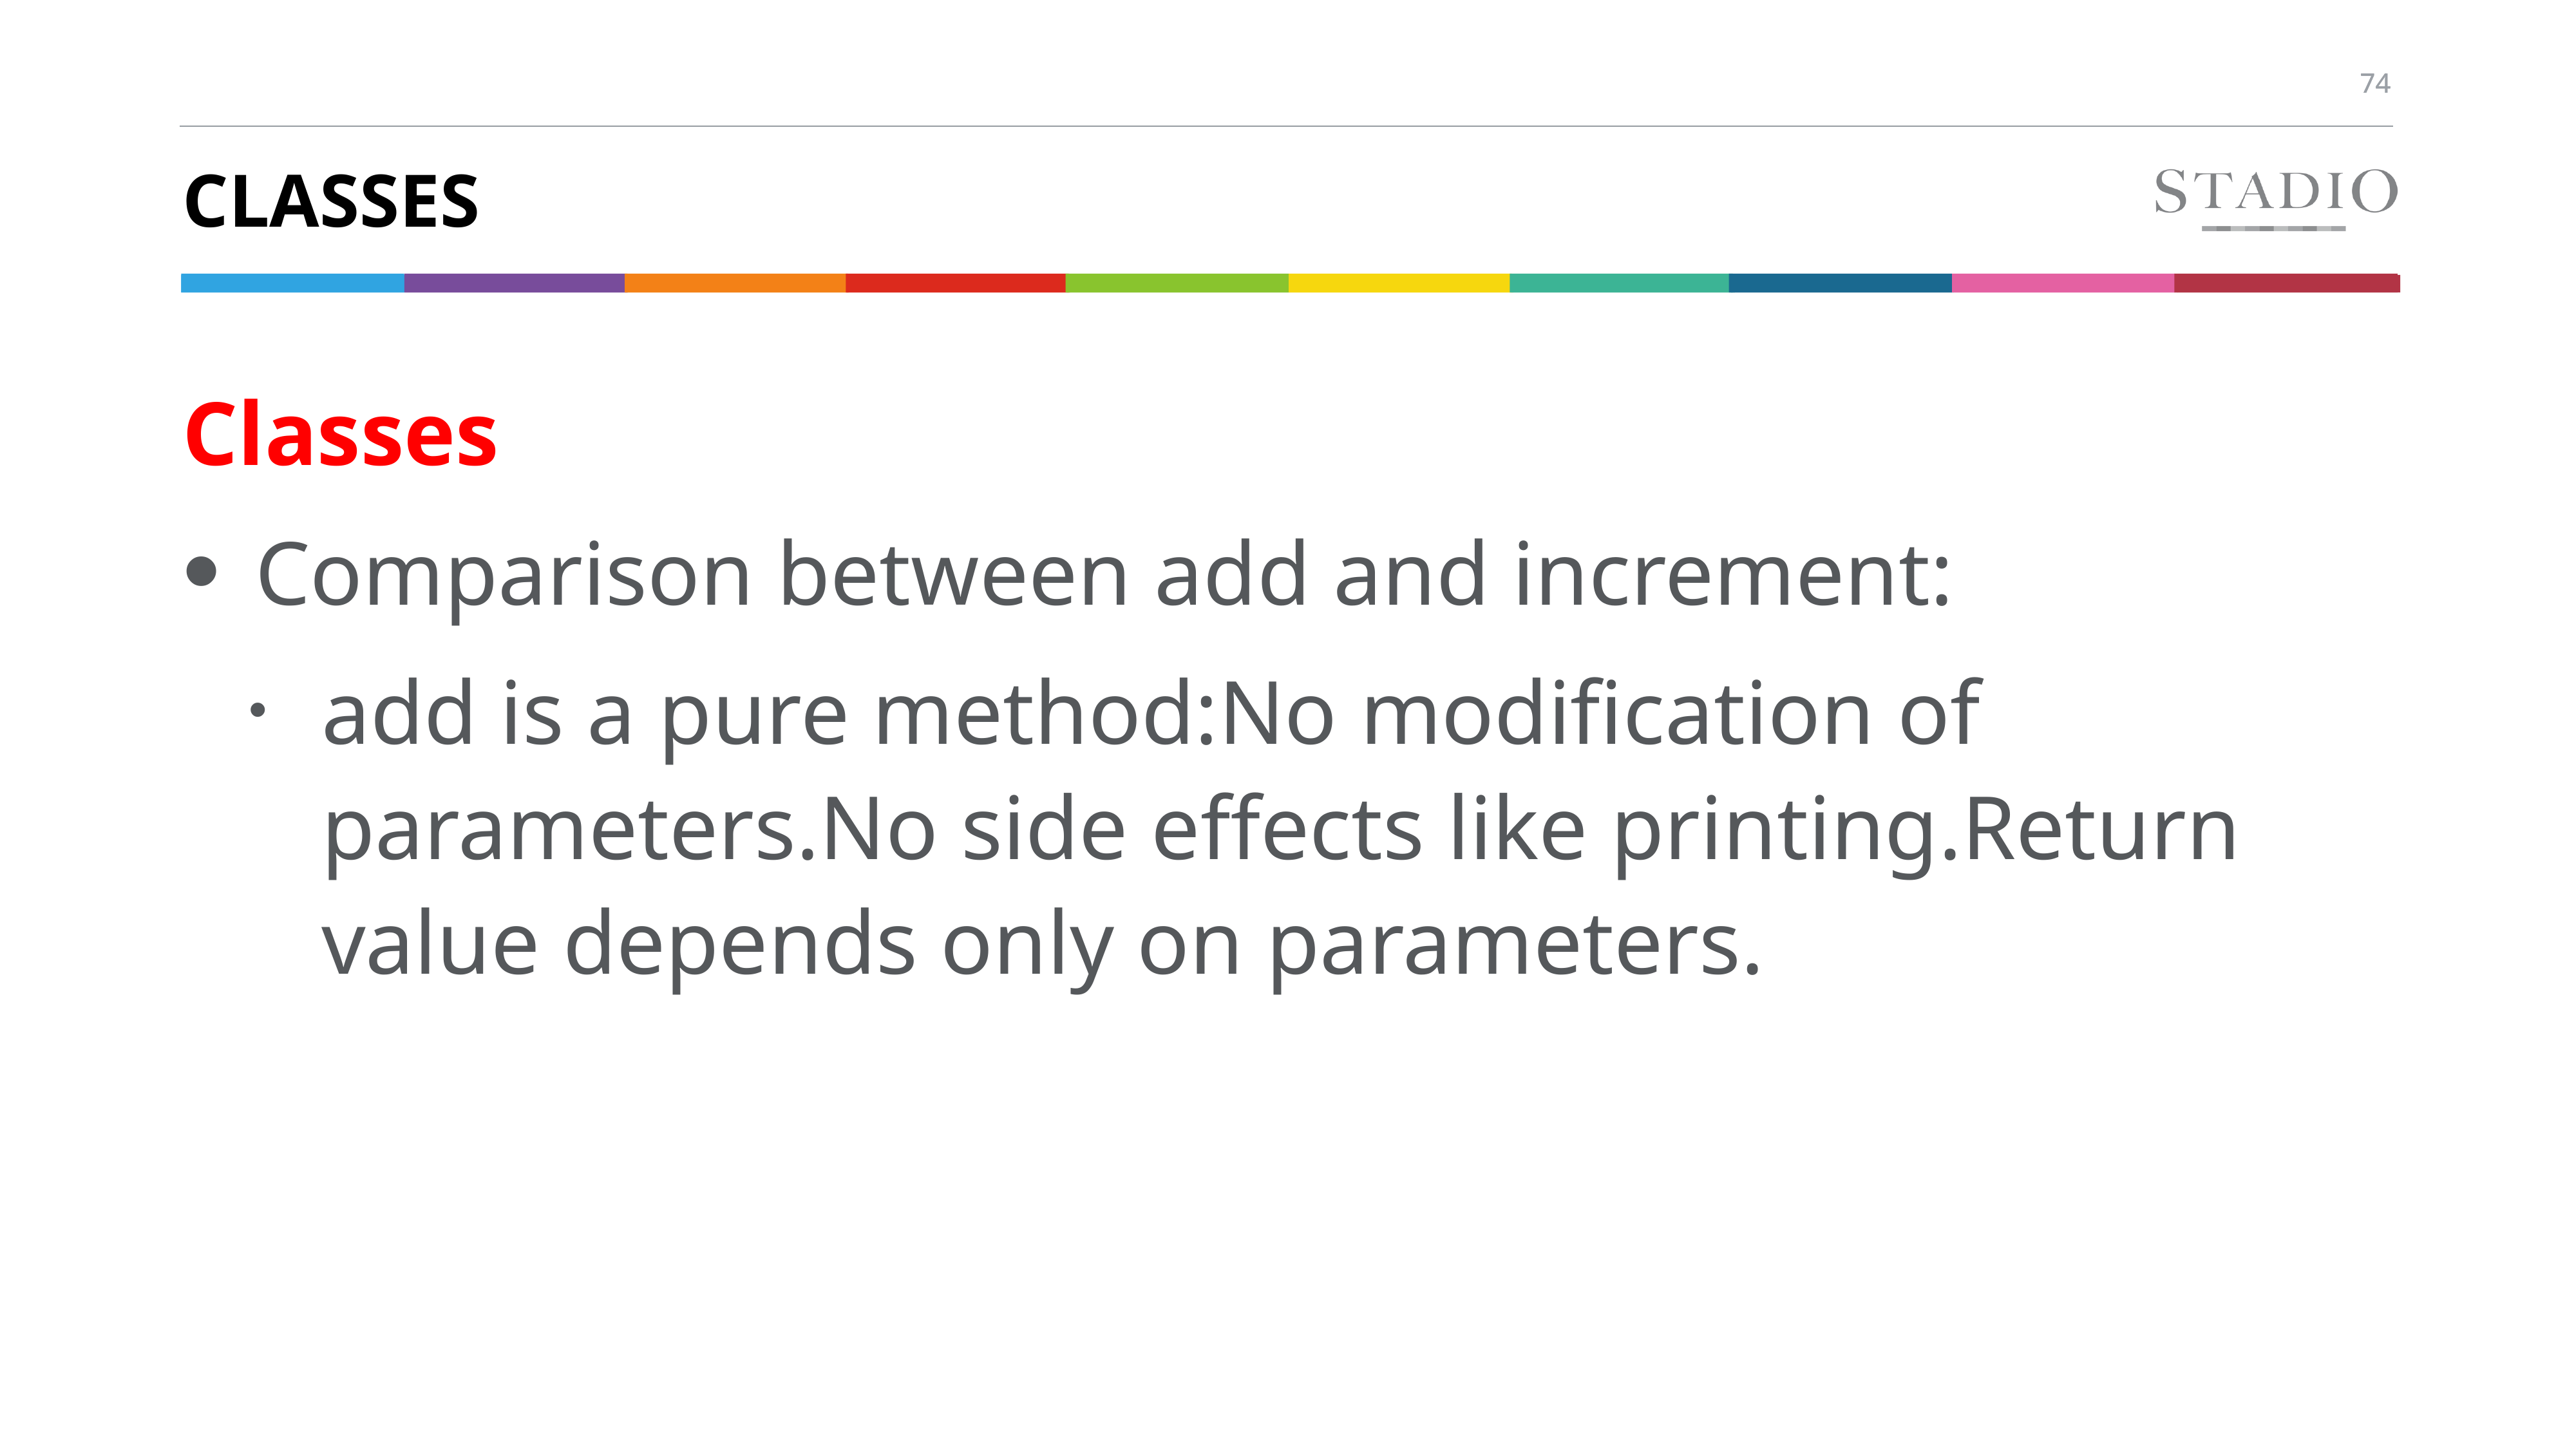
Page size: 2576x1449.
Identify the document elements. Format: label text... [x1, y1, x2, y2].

list Classes Comparison between add and increment: add is a pure method:No modification of parameters.No side effects like printing.Return value depends only on parameters. [182, 367, 2402, 1370]
picture [2112, 126, 2441, 274]
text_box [181, 273, 2398, 293]
title Classes [182, 128, 2069, 131]
text_box [178, 131, 2398, 279]
